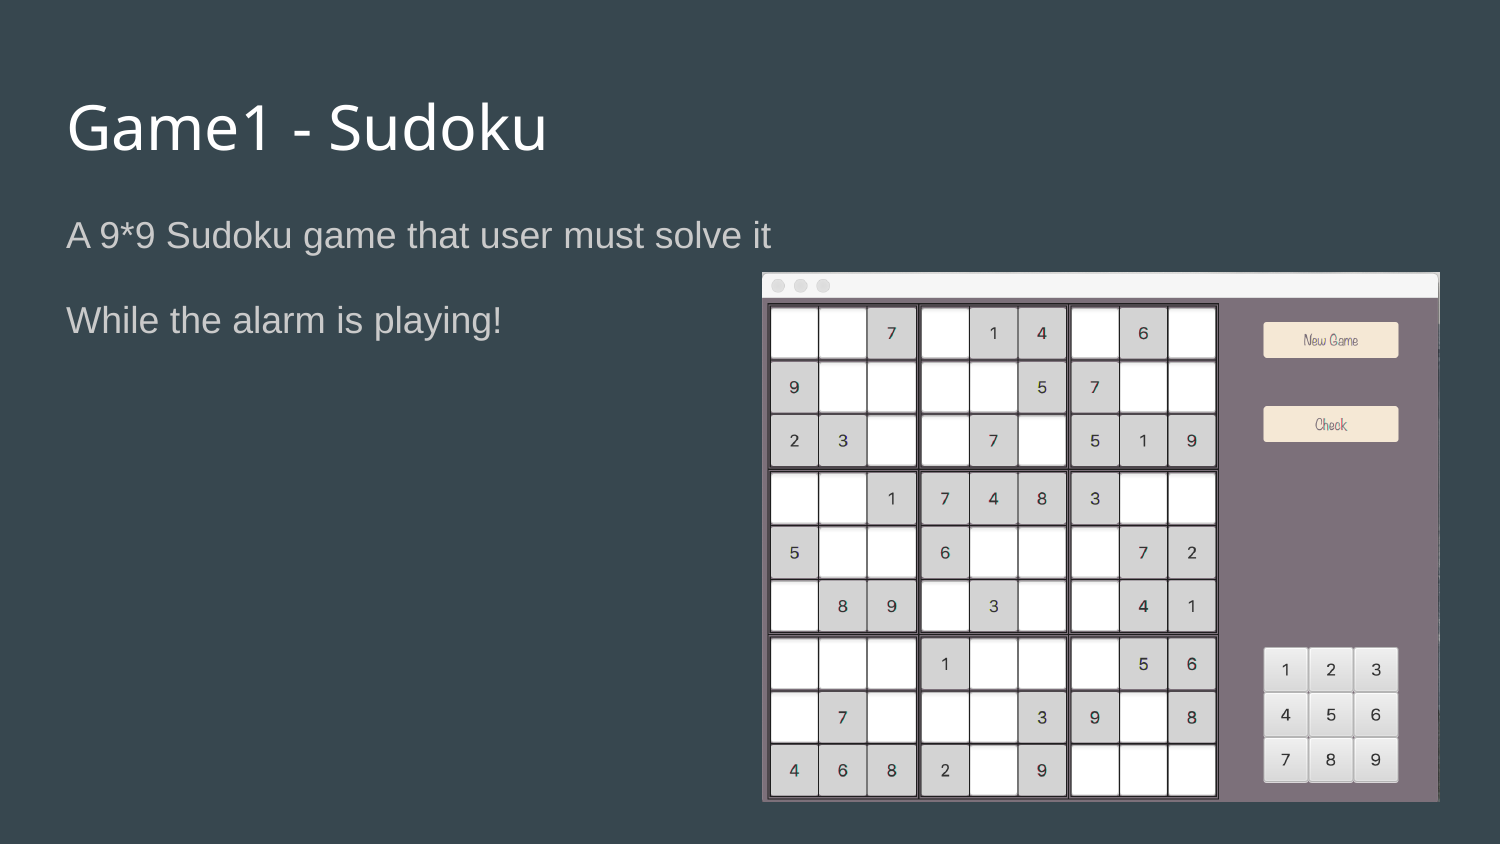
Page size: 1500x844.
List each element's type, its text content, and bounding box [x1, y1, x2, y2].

picture [762, 272, 1440, 803]
list A 9*9 Sudoku game that user must solve it While the alarm is playing! [51, 189, 1449, 750]
title Game1 - Sudoku [51, 72, 1449, 167]
